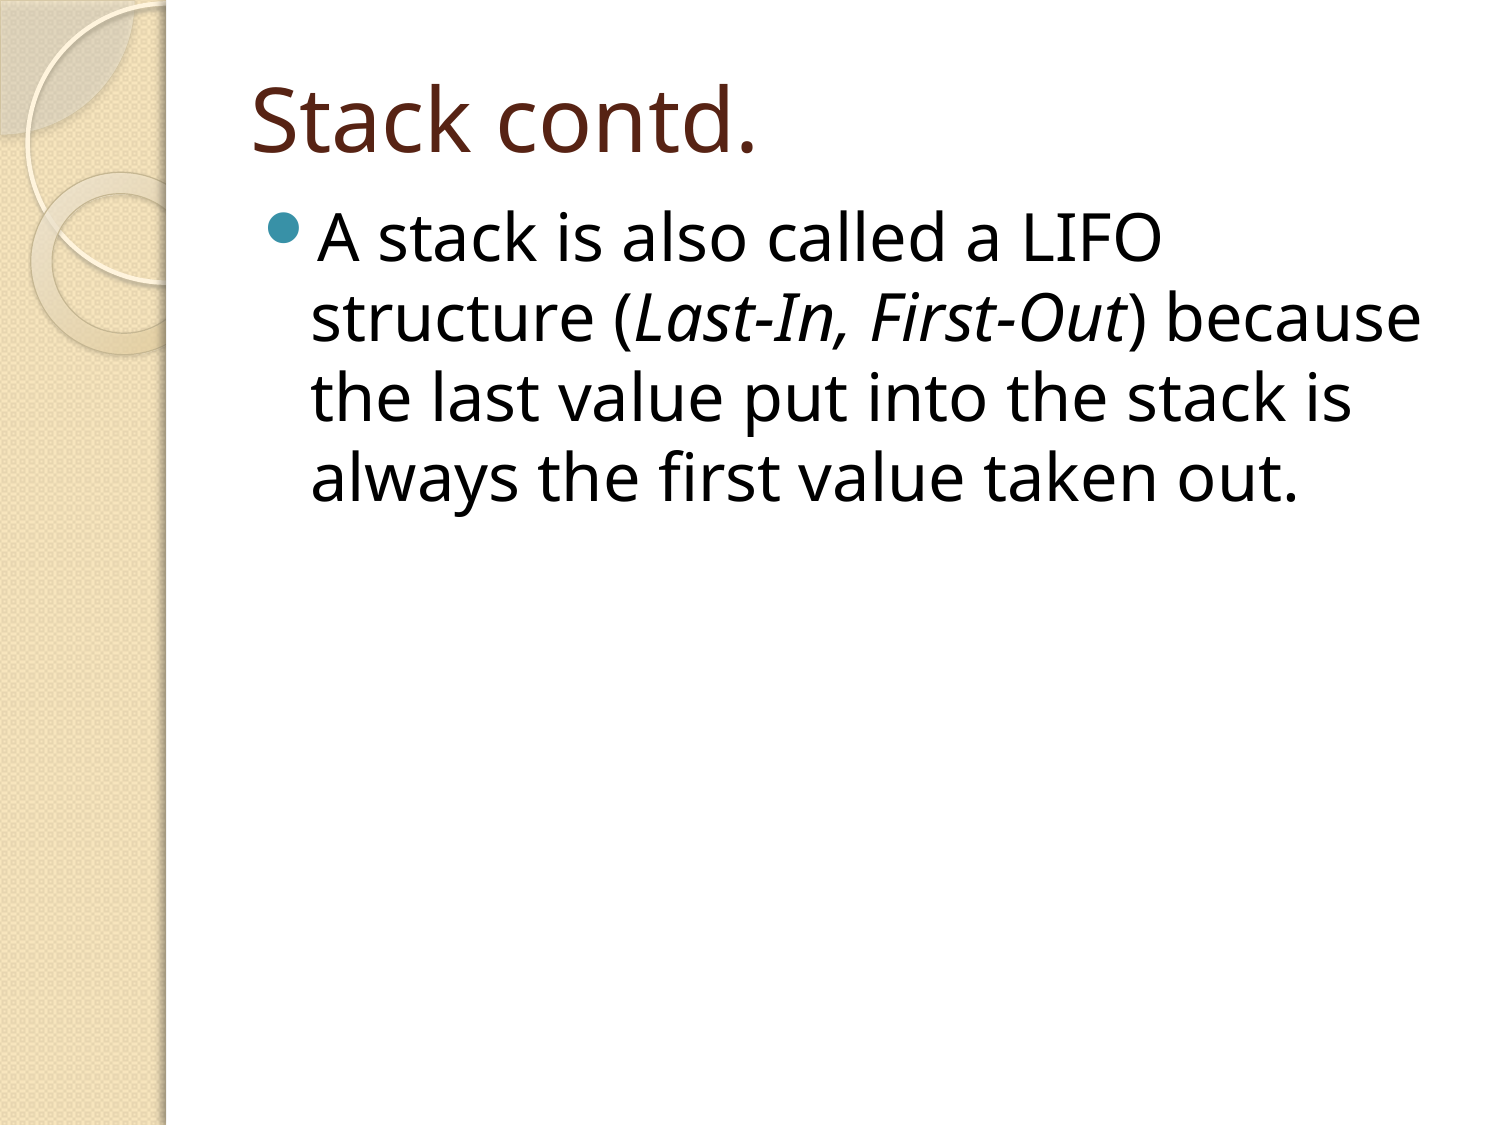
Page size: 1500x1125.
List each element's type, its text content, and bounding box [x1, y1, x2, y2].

list A stack is also called a LIFO structure (Last-In, First-Out) because the last value put into the stack is always the first value taken out. [235, 187, 1466, 1025]
title Stack contd. [235, 45, 1466, 187]
